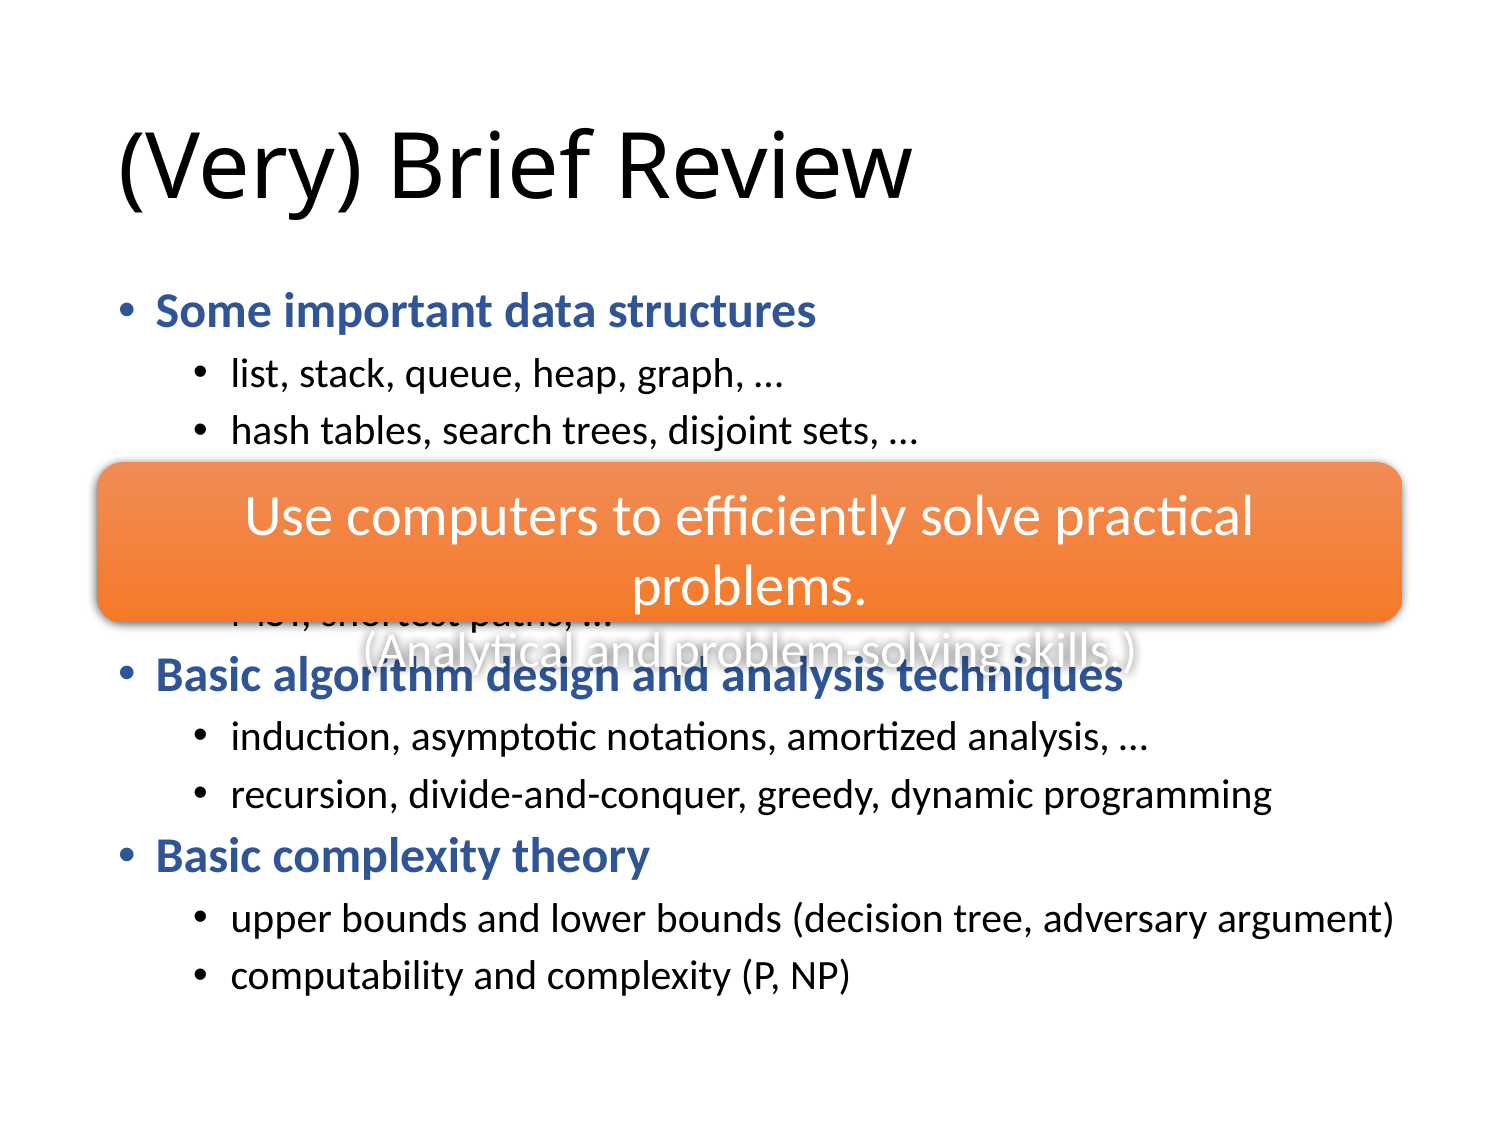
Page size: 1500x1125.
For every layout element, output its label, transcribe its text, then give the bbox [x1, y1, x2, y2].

title (Very) Brief Review [103, 59, 1397, 277]
list Some important data structures list, stack, queue, heap, graph, … hash tables, search trees, disjoint sets, … Some classical algorithms sorting and selection, tree/graph traversal, … MST, shortest paths, … Basic algorithm design and analysis techniques induction, asymptotic notations, amortized analysis, … recursion, divide-and-conquer, greedy, dynamic programming Basic complexity theory upper bounds and lower bounds (decision tree, adversary argument) computability and complexity (P, NP) [103, 277, 1500, 1066]
text_box Use computers to efficiently solve practical problems. (Analytical and problem-solving skills.) [96, 461, 1403, 623]
